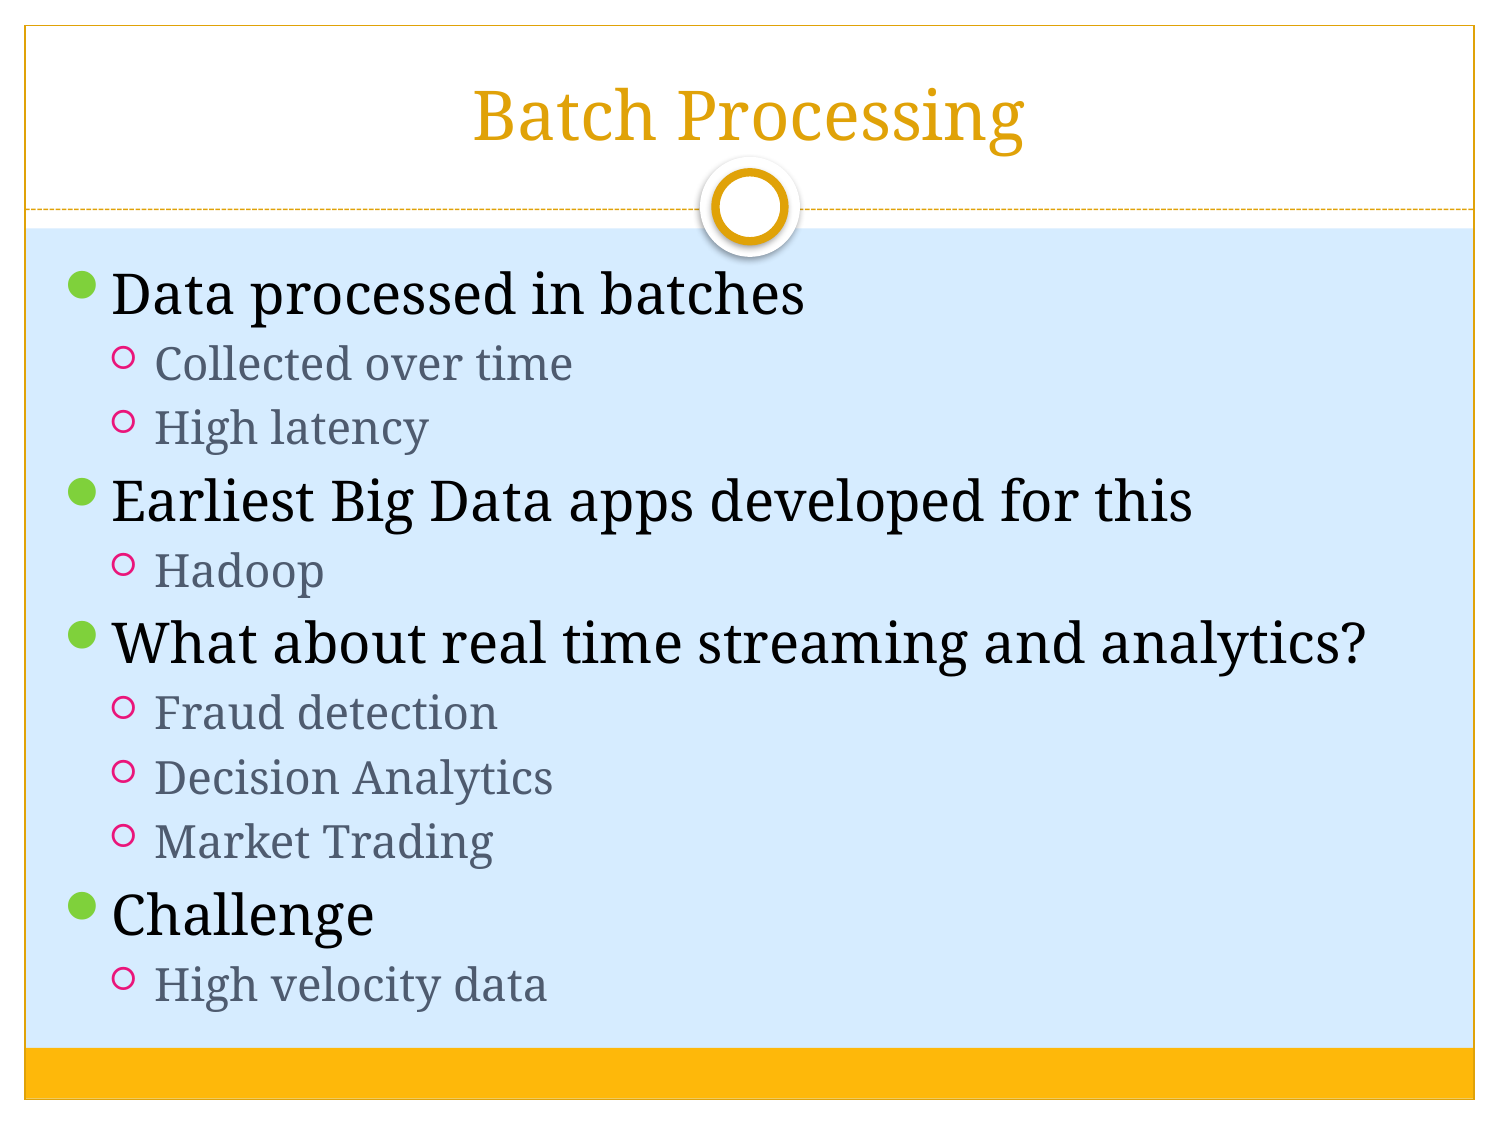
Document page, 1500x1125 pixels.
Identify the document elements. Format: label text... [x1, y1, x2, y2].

title Batch Processing [49, 37, 1450, 162]
list Data processed in batches Collected over time High latency Earliest Big Data apps developed for this Hadoop What about real time streaming and analytics? Fraud detection Decision Analytics Market Trading Challenge High velocity data [49, 250, 1445, 1047]
